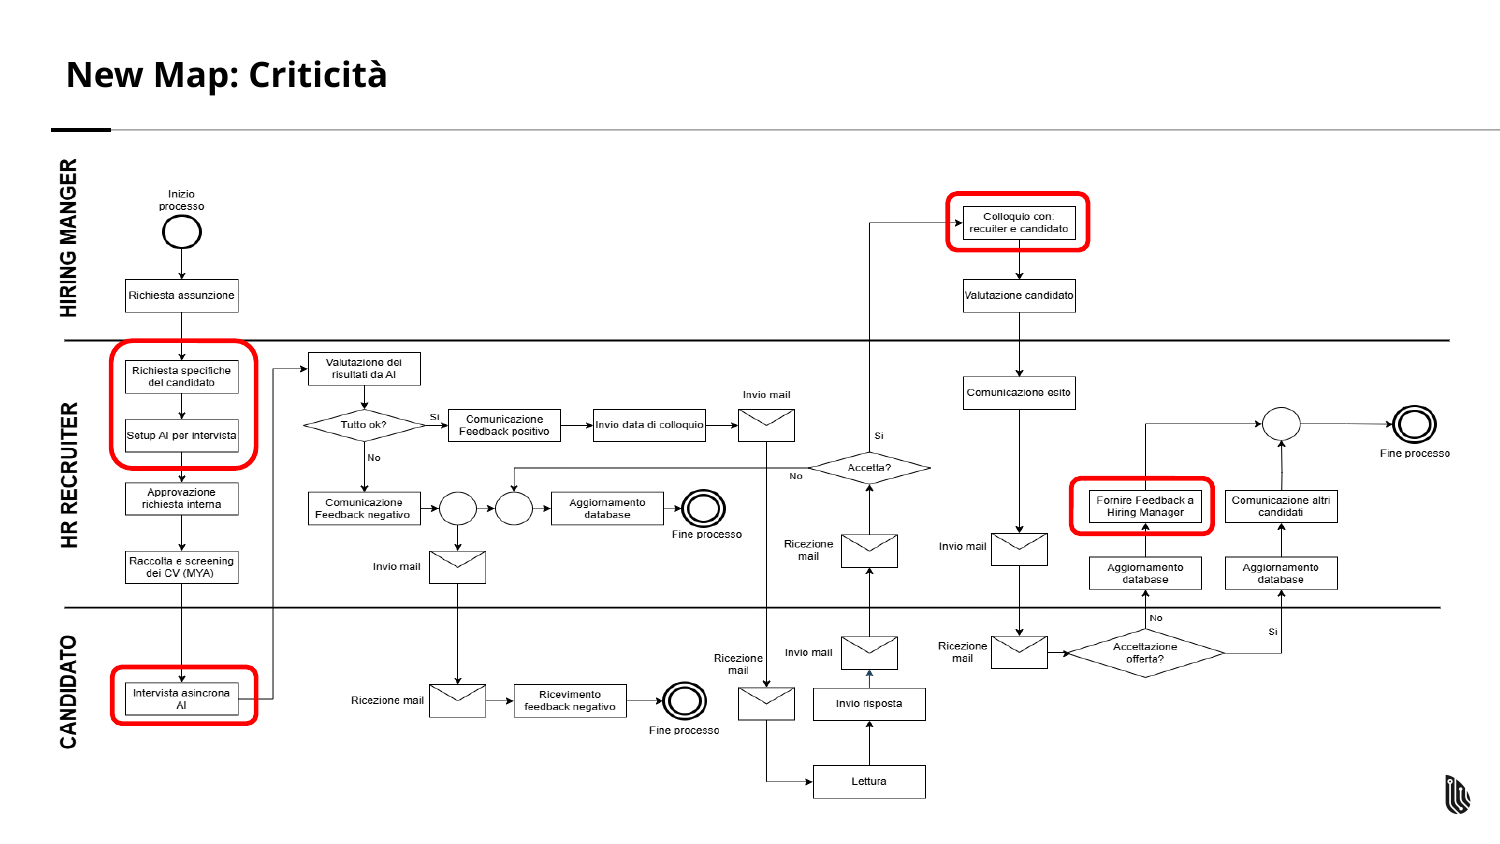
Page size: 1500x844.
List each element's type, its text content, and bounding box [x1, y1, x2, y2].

picture [1433, 770, 1483, 819]
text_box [49, 158, 1462, 799]
title New Map: Criticità [50, 37, 1450, 110]
